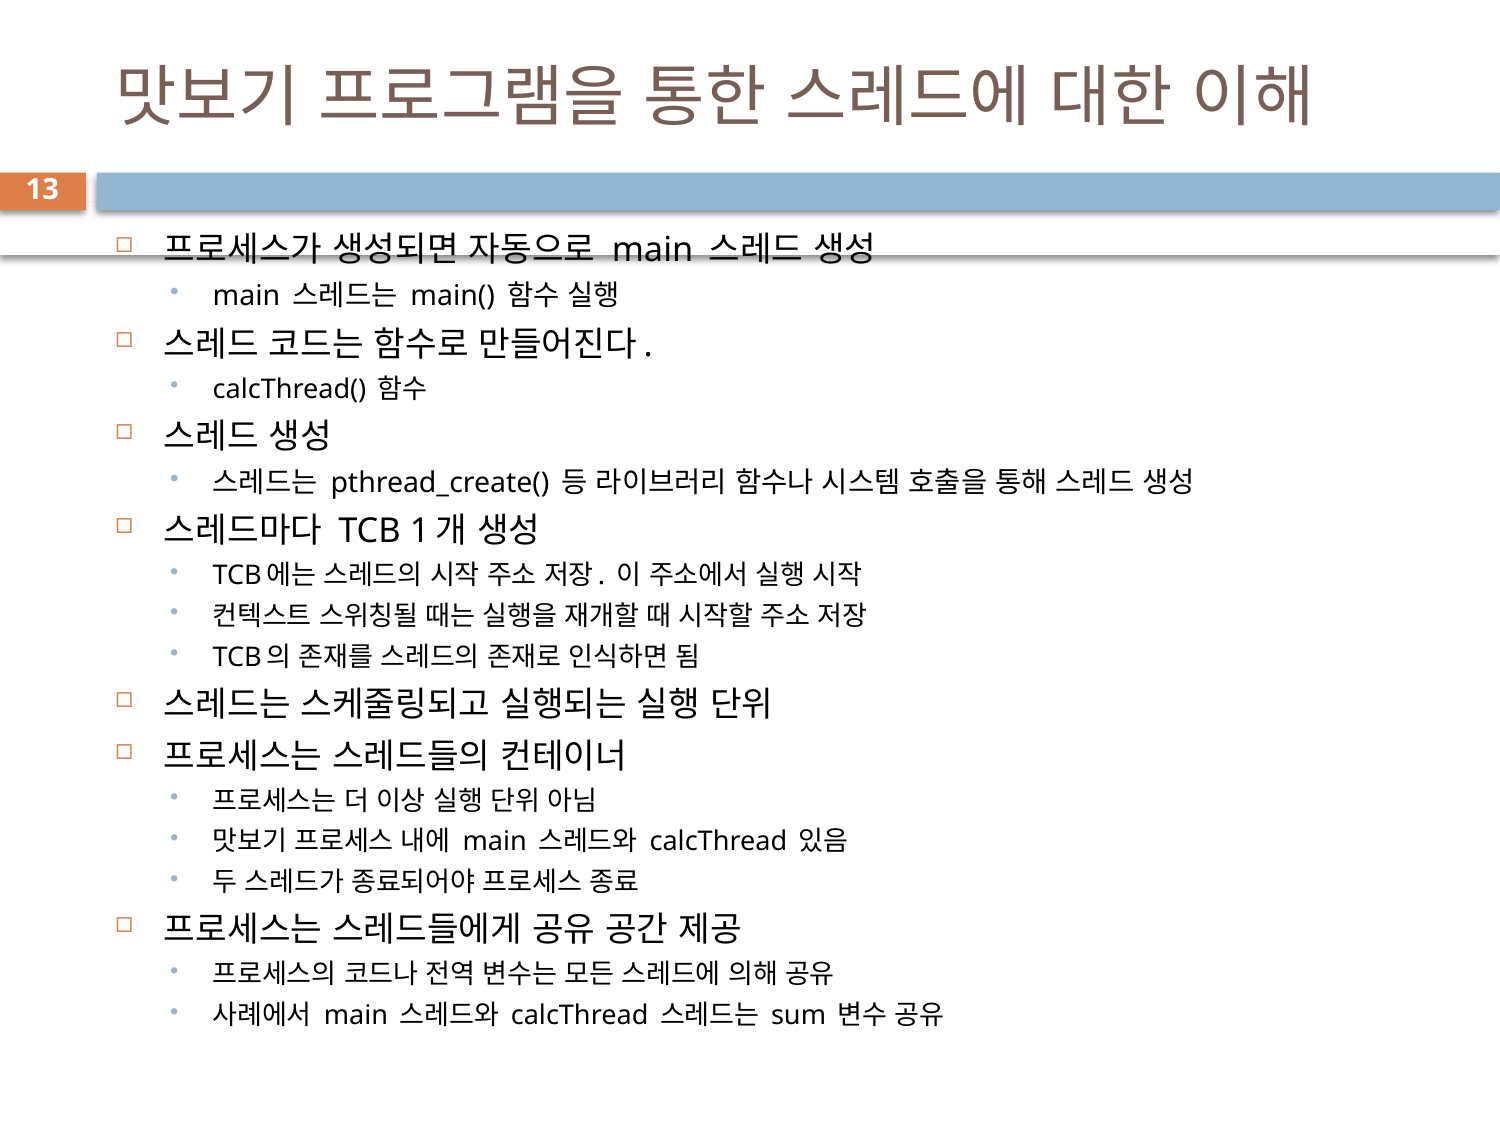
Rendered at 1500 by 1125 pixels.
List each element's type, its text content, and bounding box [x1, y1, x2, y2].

list 프로세스가 생성되면 자동으로 main 스레드 생성 main 스레드는 main() 함수 실행 스레드 코드는 함수로 만들어진다. calcThread() 함수 스레드 생성 스레드는 pthread_create() 등 라이브러리 함수나 시스템 호출을 통해 스레드 생성 스레드마다 TCB 1개 생성 TCB에는 스레드의 시작 주소 저장. 이 주소에서 실행 시작 컨텍스트 스위칭될 때는 실행을 재개할 때 시작할 주소 저장 TCB의 존재를 스레드의 존재로 인식하면 됨 스레드는 스케줄링되고 실행되는 실행 단위 프로세스는 스레드들의 컨테이너 프로세스는 더 이상 실행 단위 아님 맛보기 프로세스 내에 main 스레드와 calcThread 있음 두 스레드가 종료되어야 프로세스 종료 프로세스는 스레드들에게 공유 공간 제공 프로세스의 코드나 전역 변수는 모든 스레드에 의해 공유 사례에서 main 스레드와 calcThread 스레드는 sum 변수 공유 [100, 219, 1438, 1047]
slide_number 13 [0, 170, 87, 211]
title 맛보기 프로그램을 통한 스레드에 대한 이해 [100, 37, 1438, 149]
